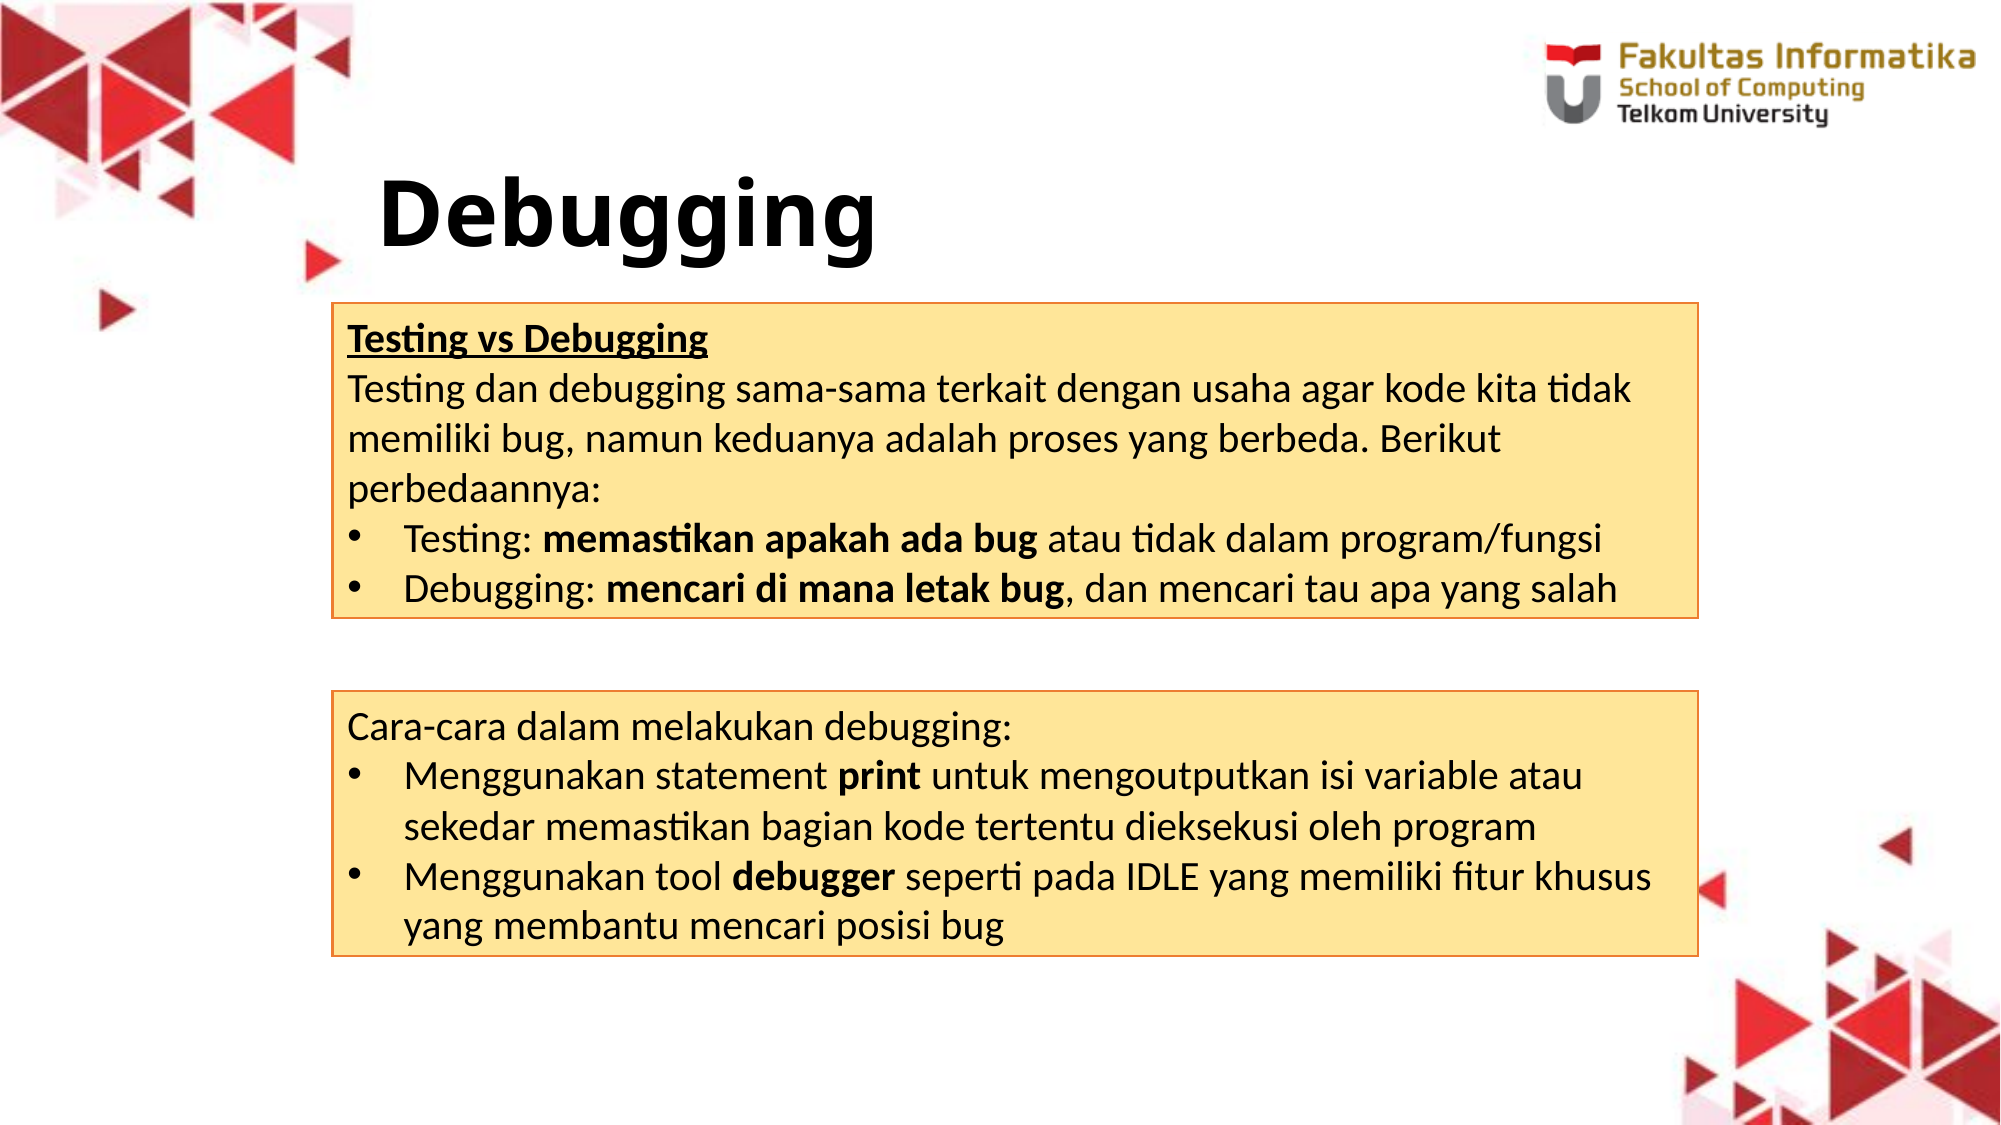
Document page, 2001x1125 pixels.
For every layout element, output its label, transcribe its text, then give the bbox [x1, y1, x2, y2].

text_box Cara-cara dalam melakukan debugging: Menggunakan statement print untuk mengoutputkan isi variable atau sekedar memastikan bagian kode tertentu dieksekusi oleh program Menggunakan tool debugger seperti pada IDLE yang memiliki fitur khusus yang membantu mencari posisi bug [331, 690, 1699, 957]
picture [0, 0, 2001, 1125]
title Debugging [361, 143, 1863, 278]
text_box Testing vs Debugging Testing dan debugging sama-sama terkait dengan usaha agar kode kita tidak memiliki bug, namun keduanya adalah proses yang berbeda. Berikut perbedaannya: Testing: memastikan apakah ada bug atau tidak dalam program/fungsi Debugging: mencari di mana letak bug, dan mencari tau apa yang salah [331, 302, 1699, 619]
